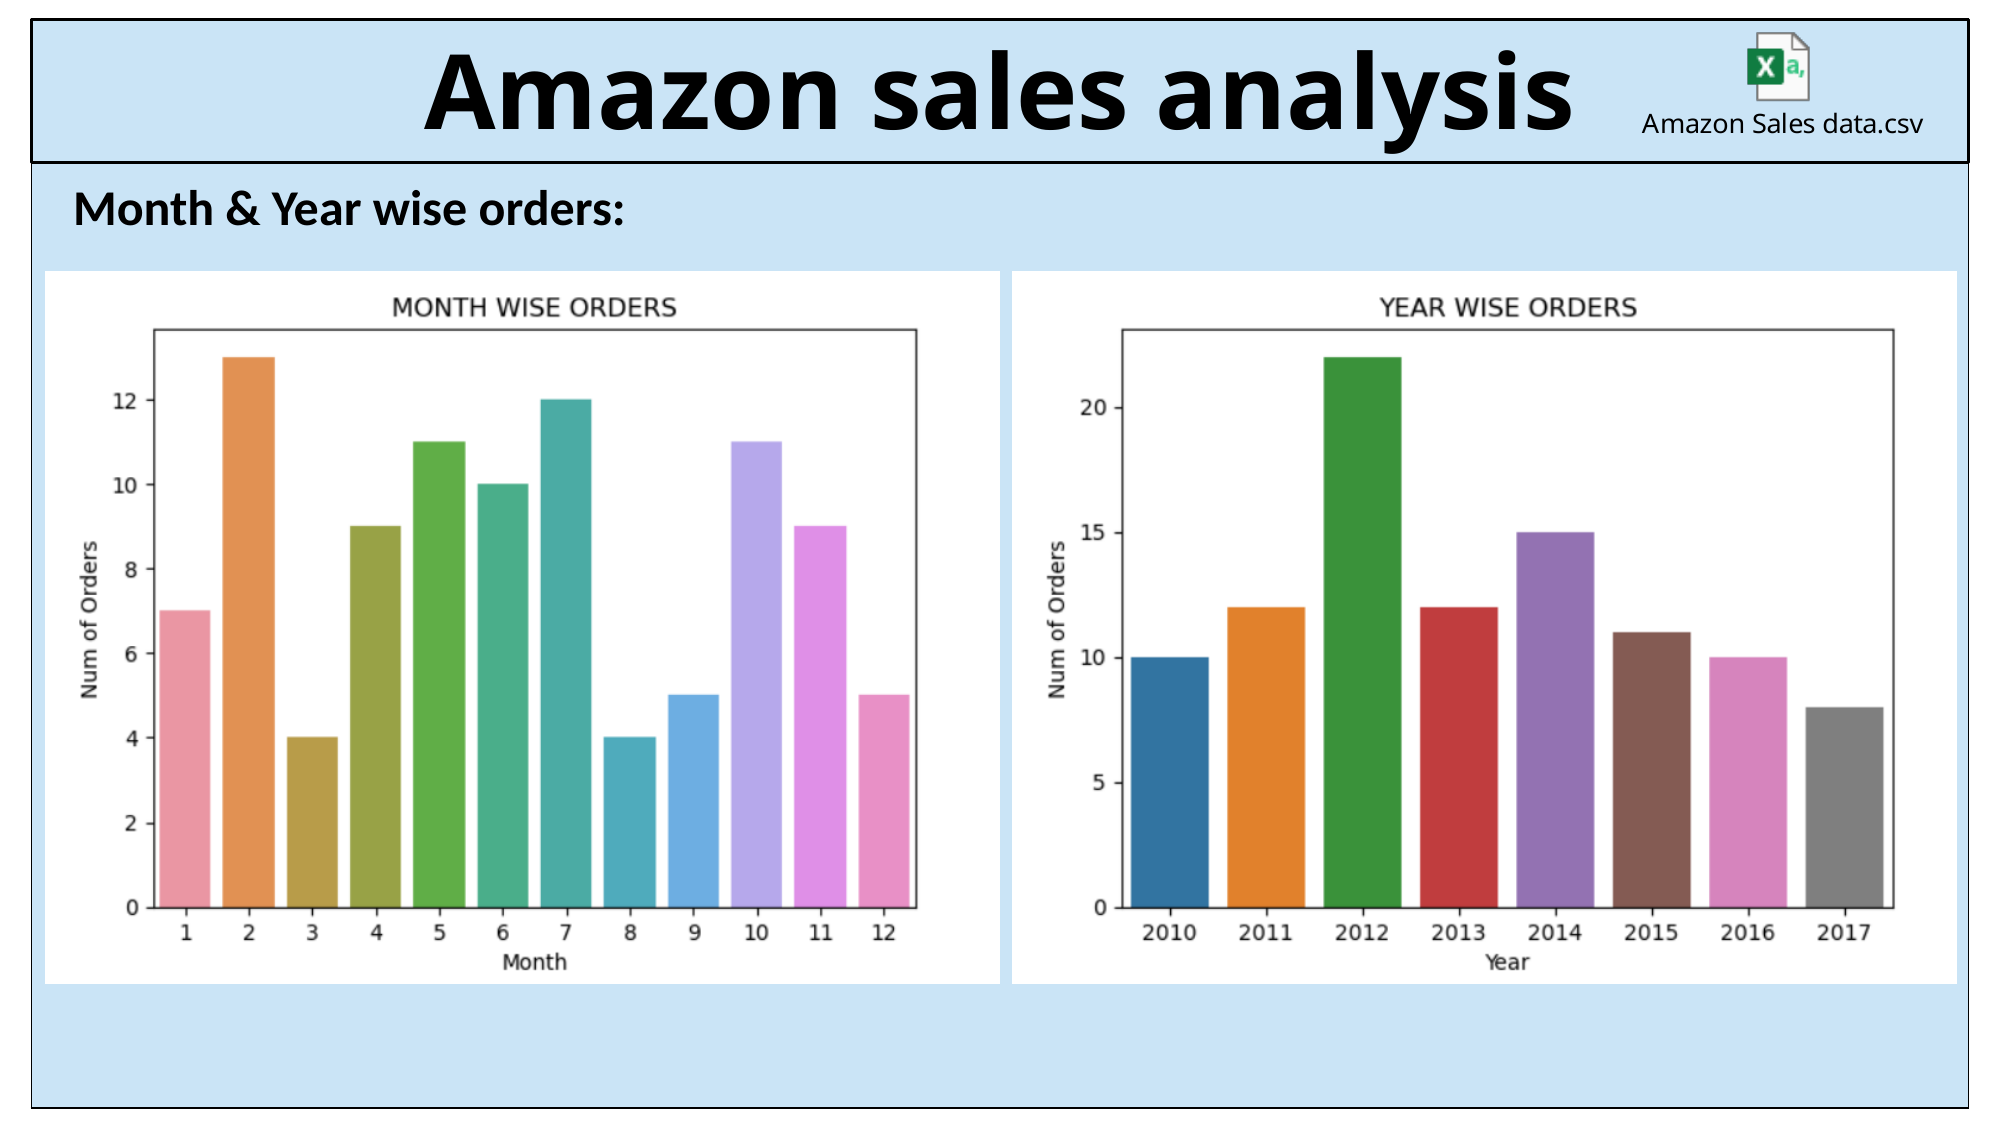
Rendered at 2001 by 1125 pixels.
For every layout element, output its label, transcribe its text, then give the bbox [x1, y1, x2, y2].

picture [45, 271, 1001, 984]
table_header [32, 163, 1968, 1107]
subtitle Month & Year wise orders: [58, 182, 1969, 1073]
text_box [1612, 31, 1951, 151]
title Amazon sales analysis [31, 19, 1969, 163]
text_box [333, 117, 1667, 1007]
picture [1012, 271, 1957, 984]
